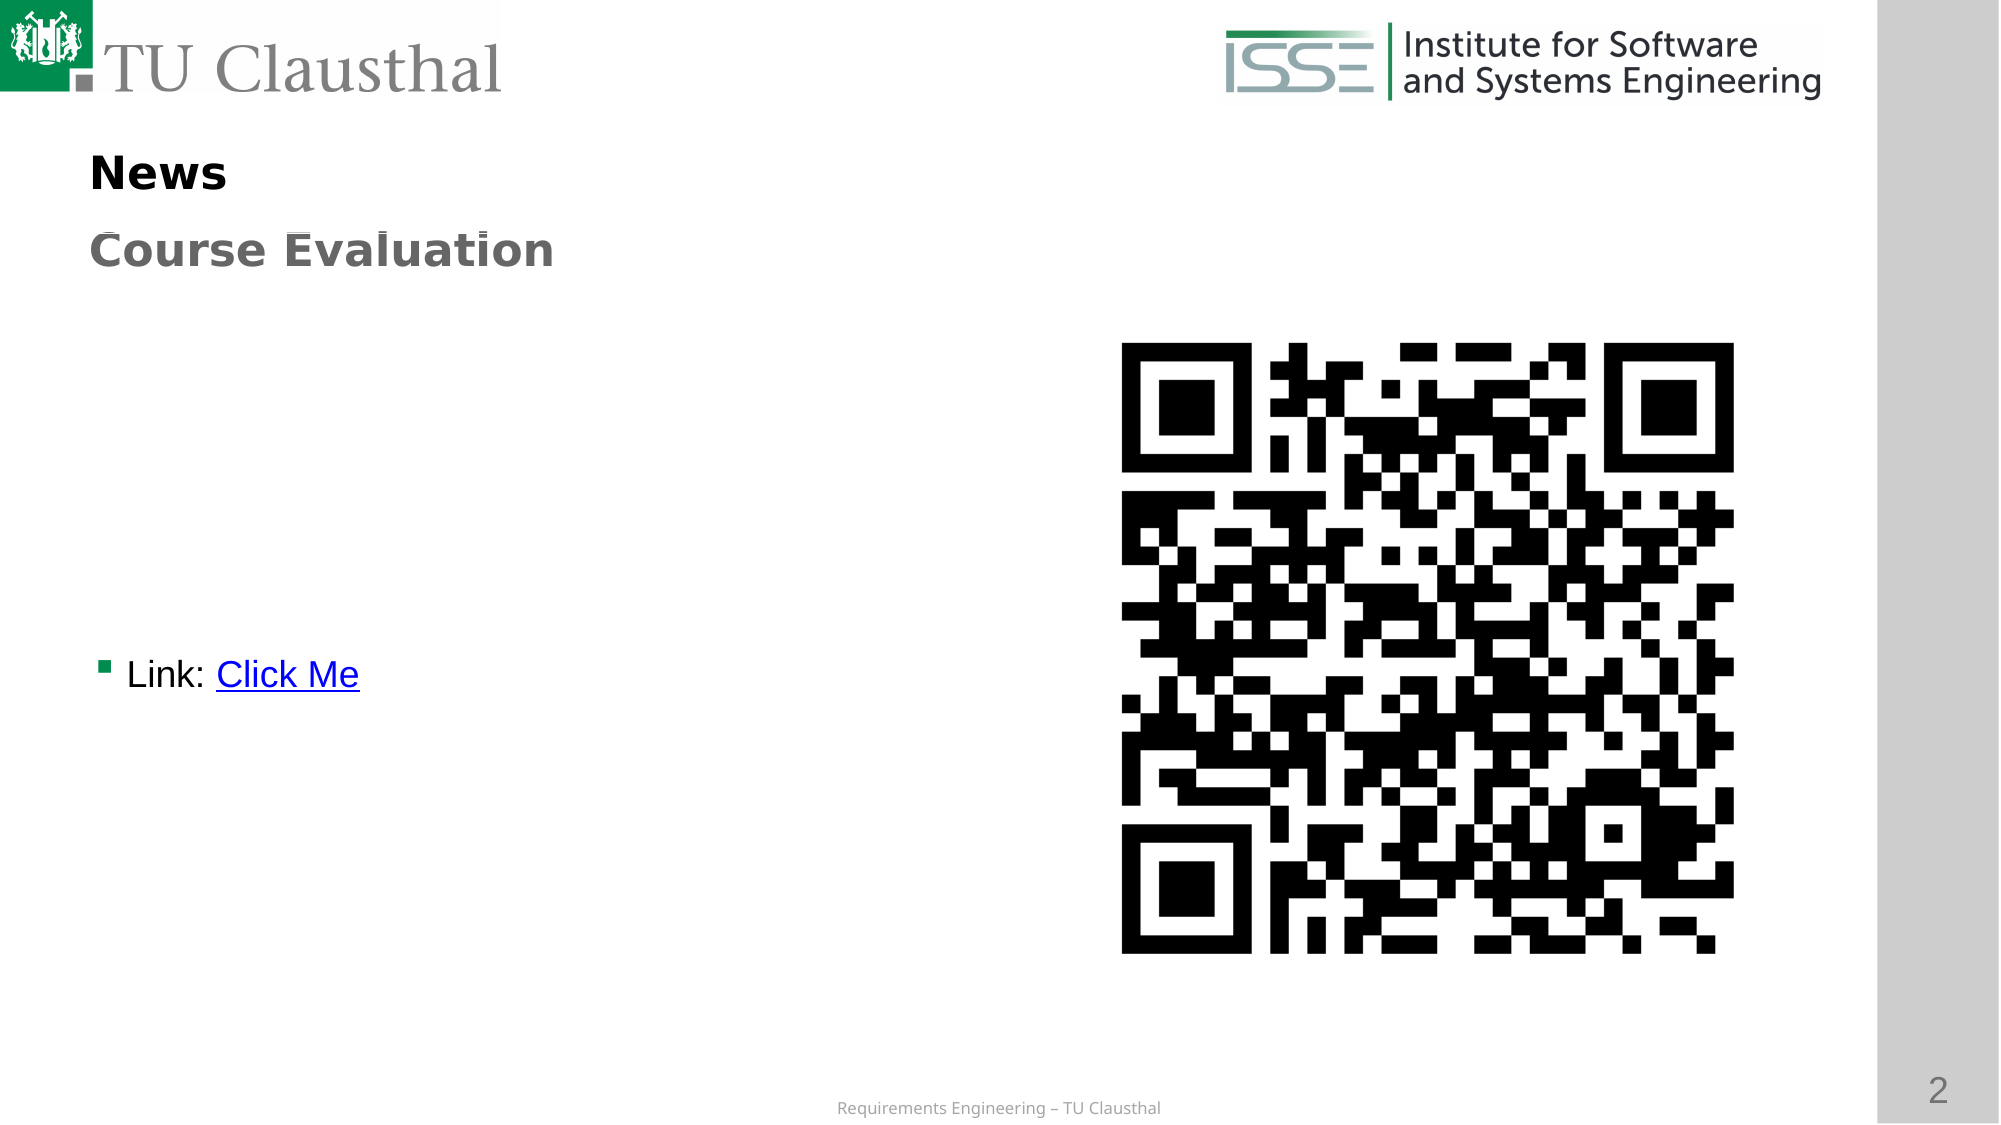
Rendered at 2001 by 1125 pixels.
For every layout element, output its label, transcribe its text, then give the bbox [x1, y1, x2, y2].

picture [0, 0, 501, 92]
text_box Course Evaluation [89, 207, 1788, 289]
text_box News [89, 118, 1788, 200]
text_box [54, 208, 974, 1035]
picture [1218, 22, 1826, 107]
text_box Link: Click Me [79, 233, 999, 1060]
picture [1085, 306, 1771, 991]
